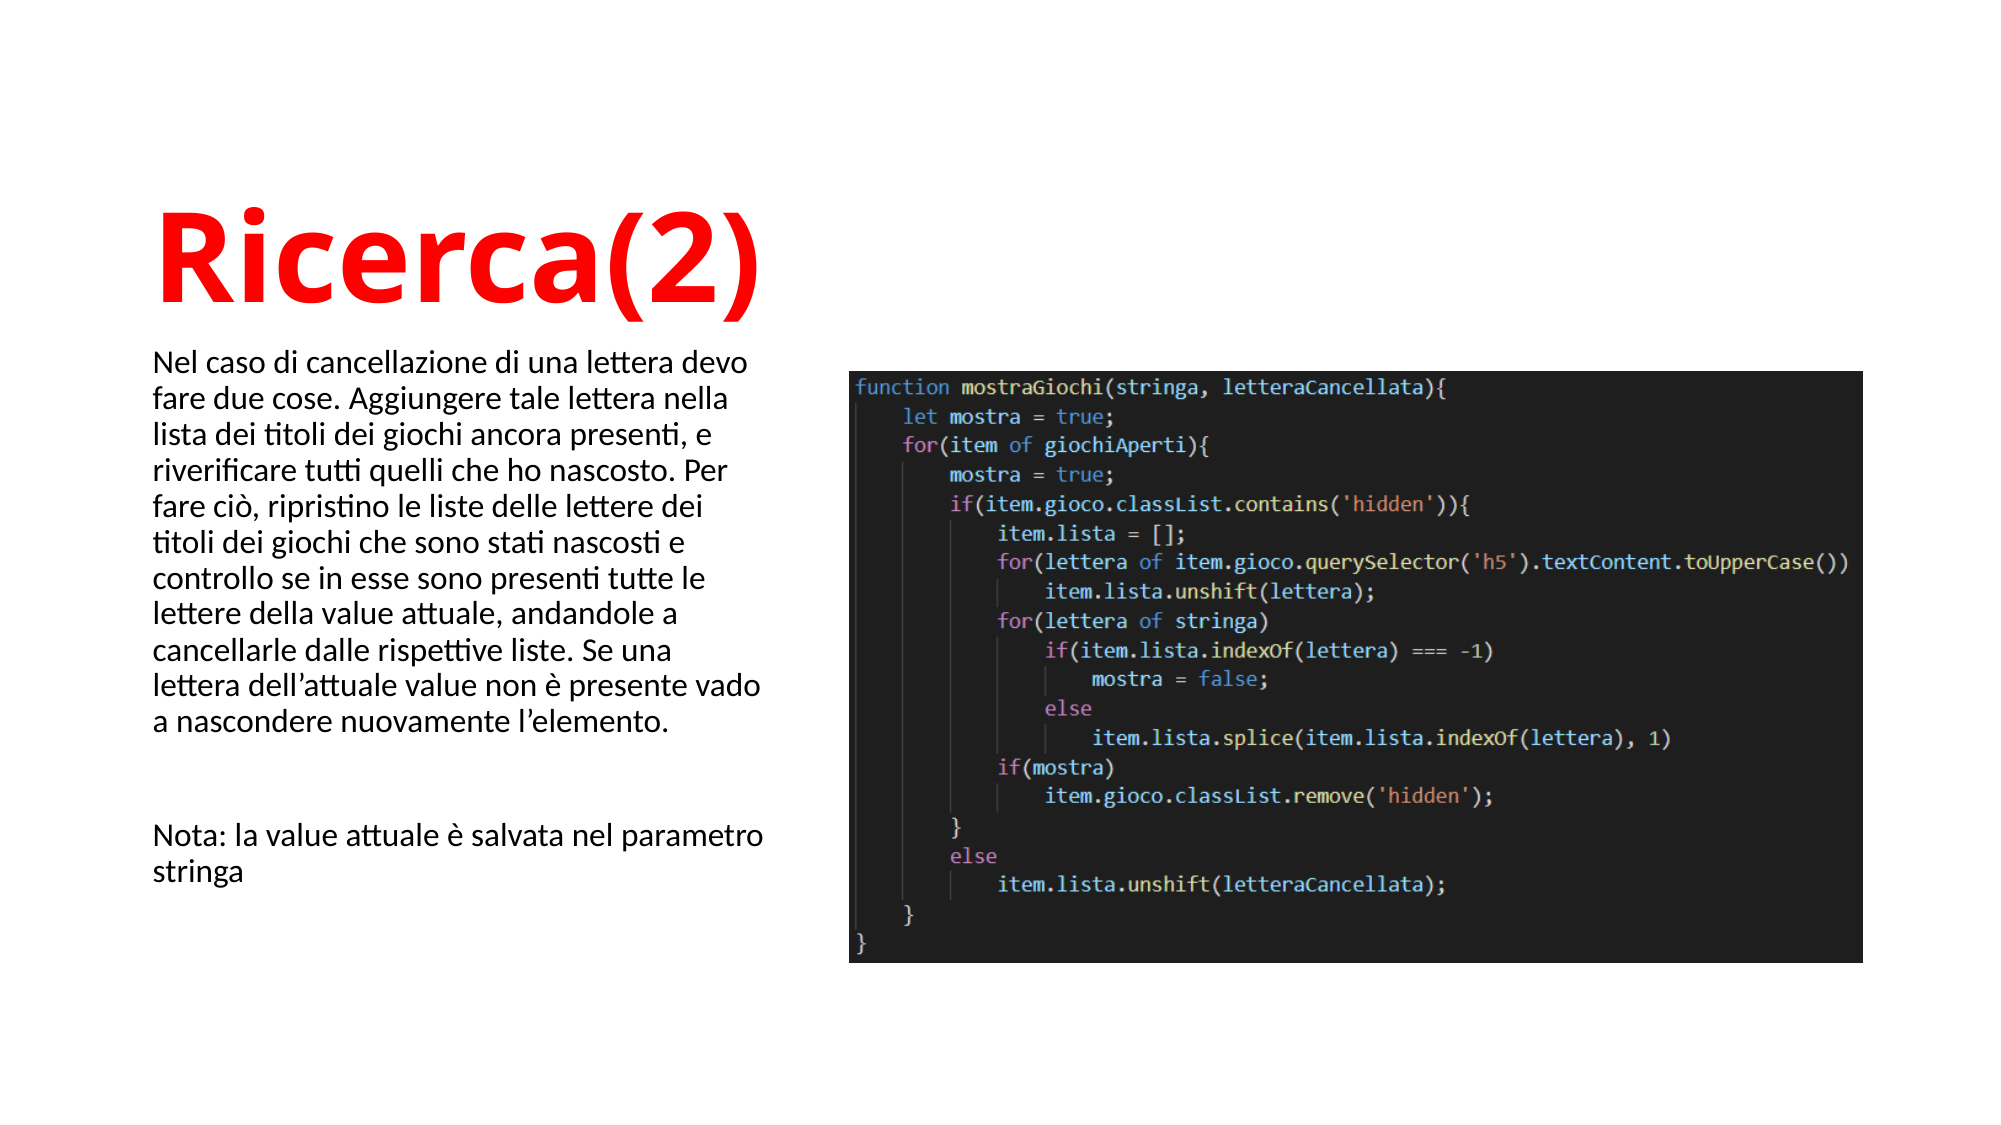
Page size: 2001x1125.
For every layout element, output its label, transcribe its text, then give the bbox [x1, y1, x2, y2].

list Nel caso di cancellazione di una lettera devo fare due cose. Aggiungere tale lettera nella lista dei titoli dei giochi ancora presenti, e riverificare tutti quelli che ho nascosto. Per fare ciò, ripristino le liste delle lettere dei titoli dei giochi che sono stati nascosti e controllo se in esse sono presenti tutte le lettere della value attuale, andandole a cancellarle dalle rispettive liste. Se una lettera dell’attuale value non è presente vado a nascondere nuovamente l’elemento. Nota: la value attuale è salvata nel parametro stringa [137, 337, 783, 963]
title Ricerca(2) [137, 75, 783, 337]
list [849, 371, 1863, 963]
